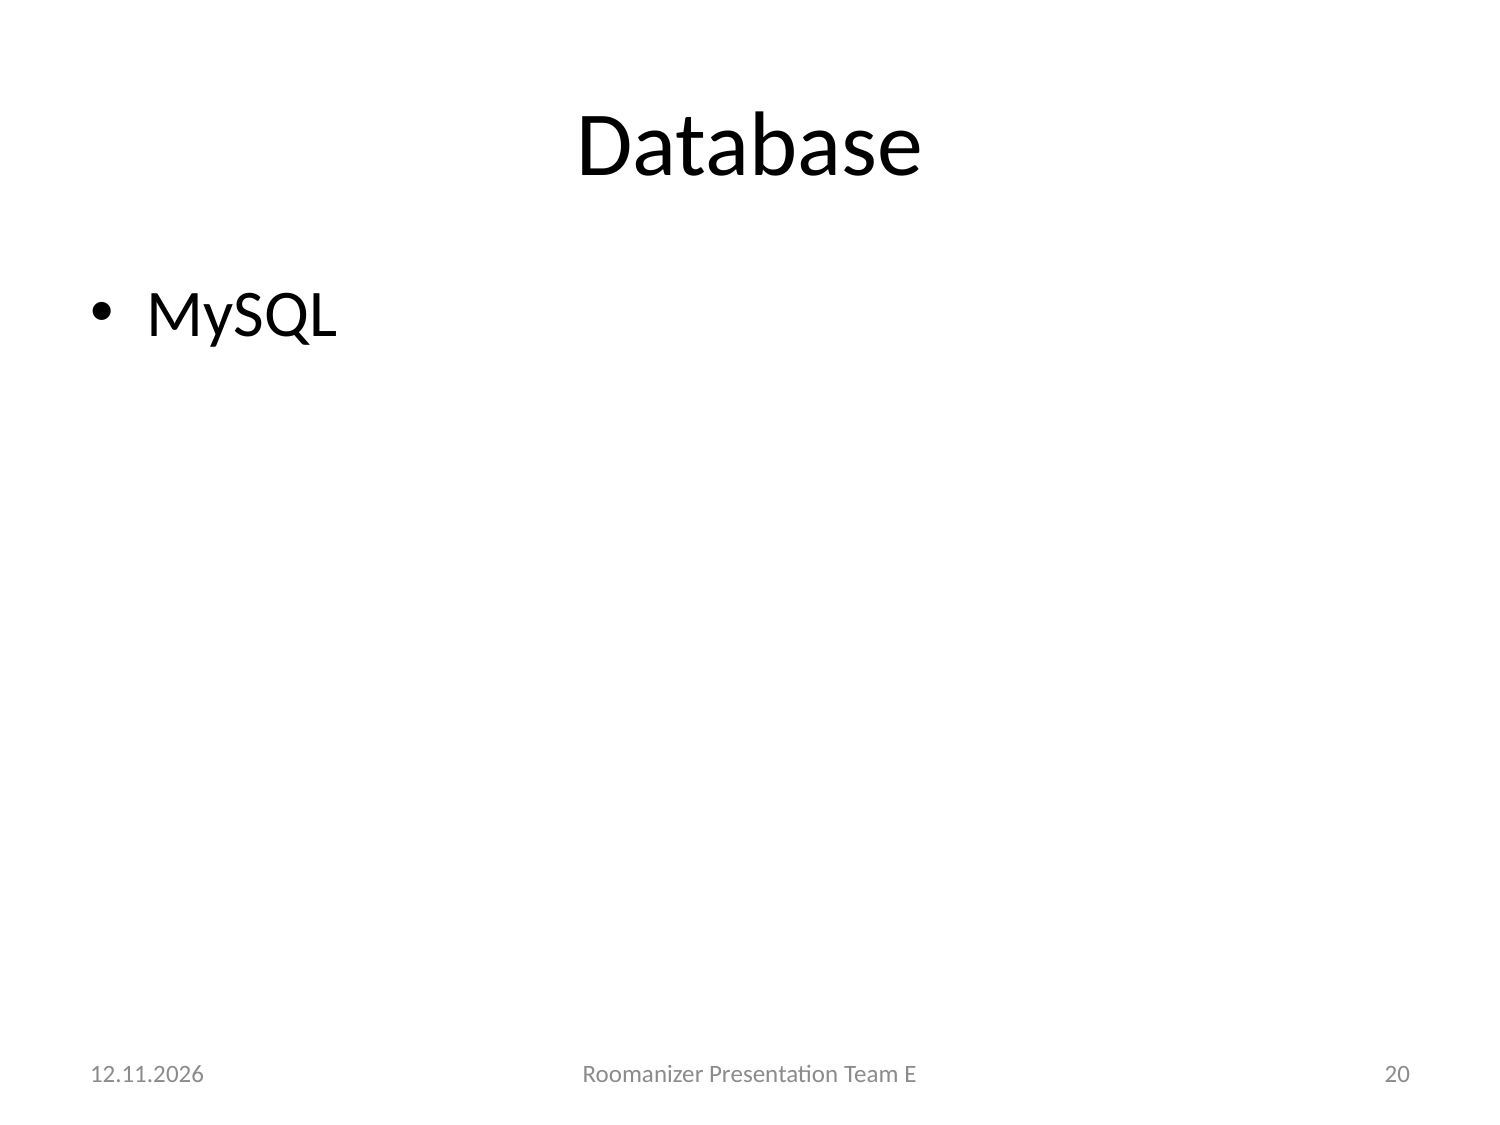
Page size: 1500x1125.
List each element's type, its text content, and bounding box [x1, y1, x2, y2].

footer Roomanizer Presentation Team E [512, 1042, 988, 1103]
slide_number 20 [1074, 1042, 1425, 1103]
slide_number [75, 1042, 425, 1103]
title Database [75, 45, 1425, 233]
list MySQL [75, 262, 1425, 1005]
